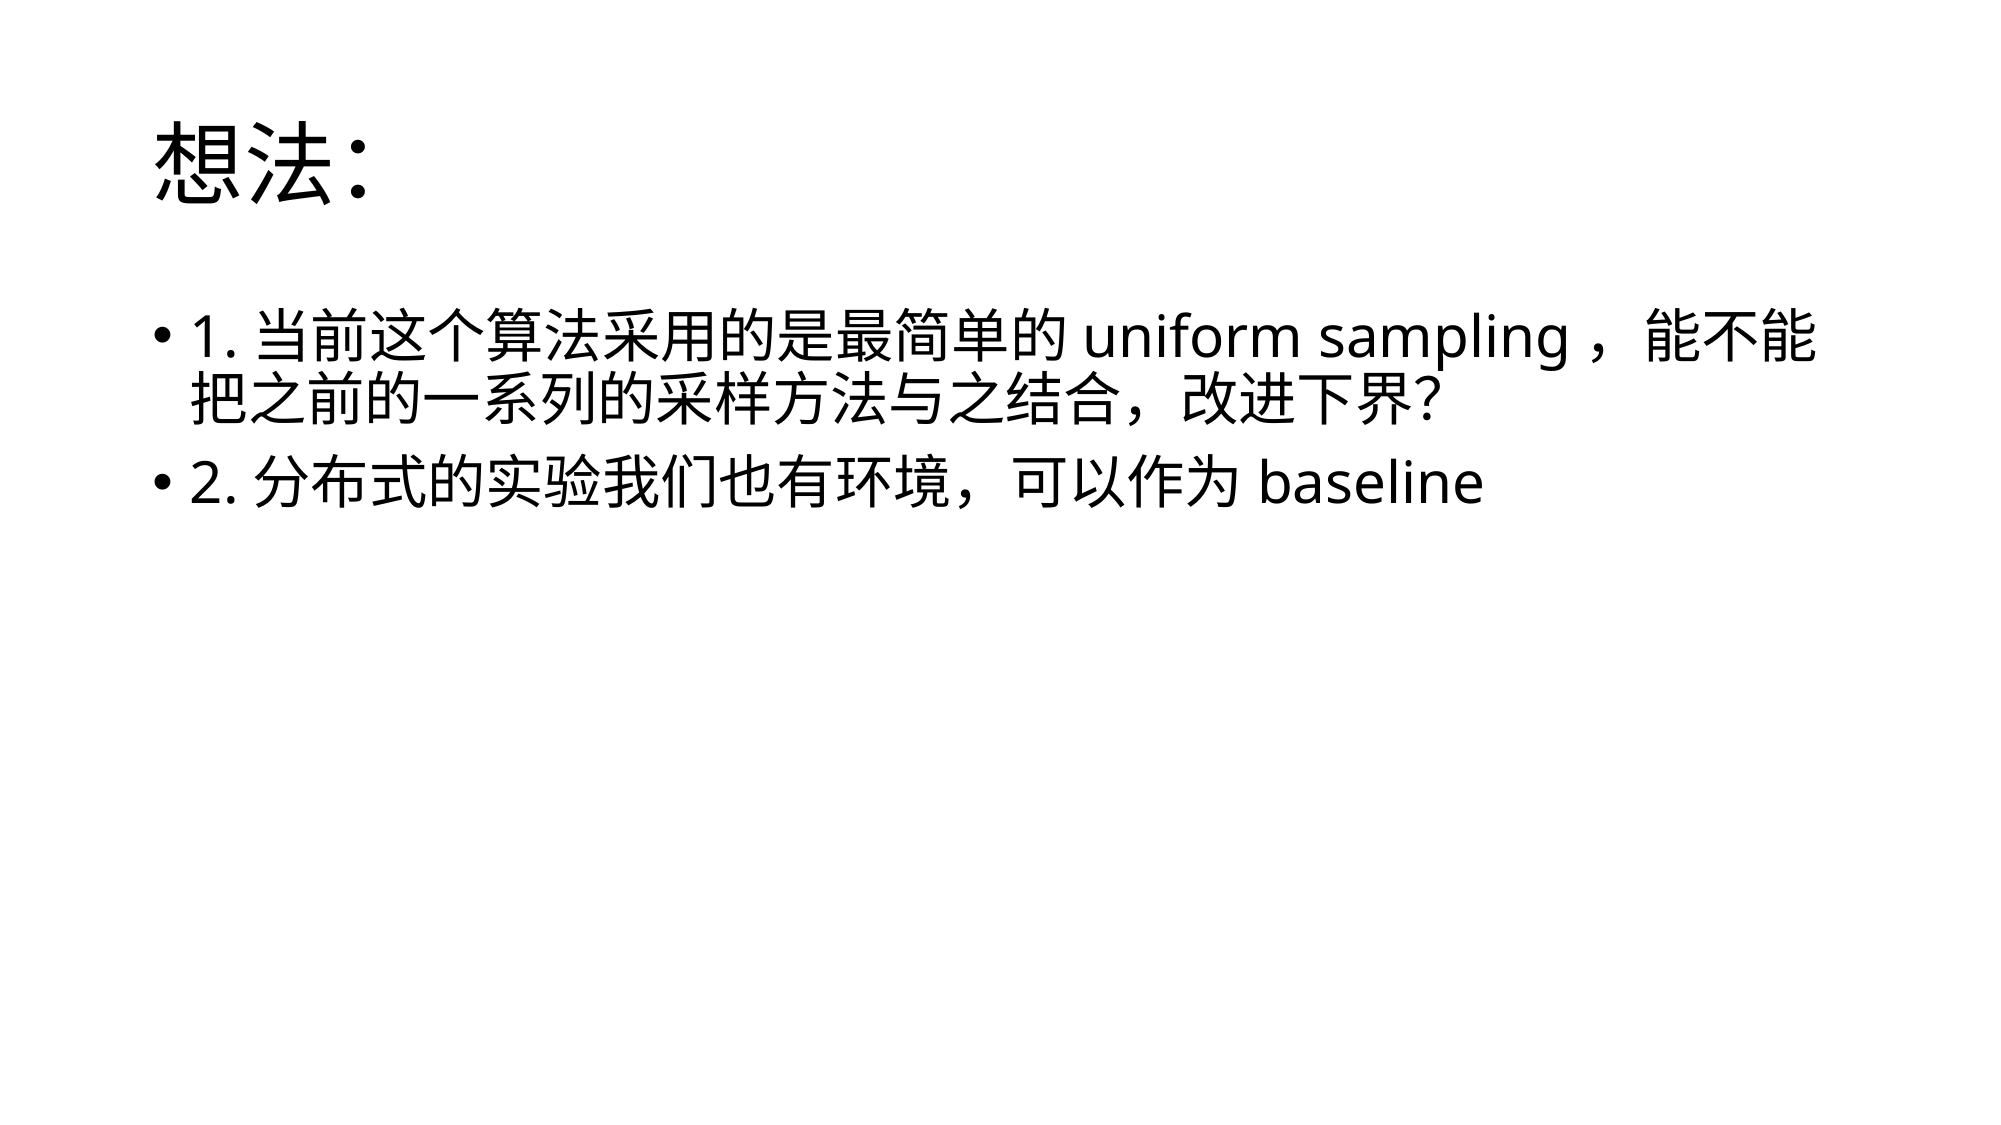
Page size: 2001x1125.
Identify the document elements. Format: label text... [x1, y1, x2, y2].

list 1.当前这个算法采用的是最简单的uniform sampling，能不能把之前的一系列的采样方法与之结合，改进下界？ 2.分布式的实验我们也有环境，可以作为baseline [137, 299, 1863, 1014]
title 想法： [137, 59, 1863, 278]
